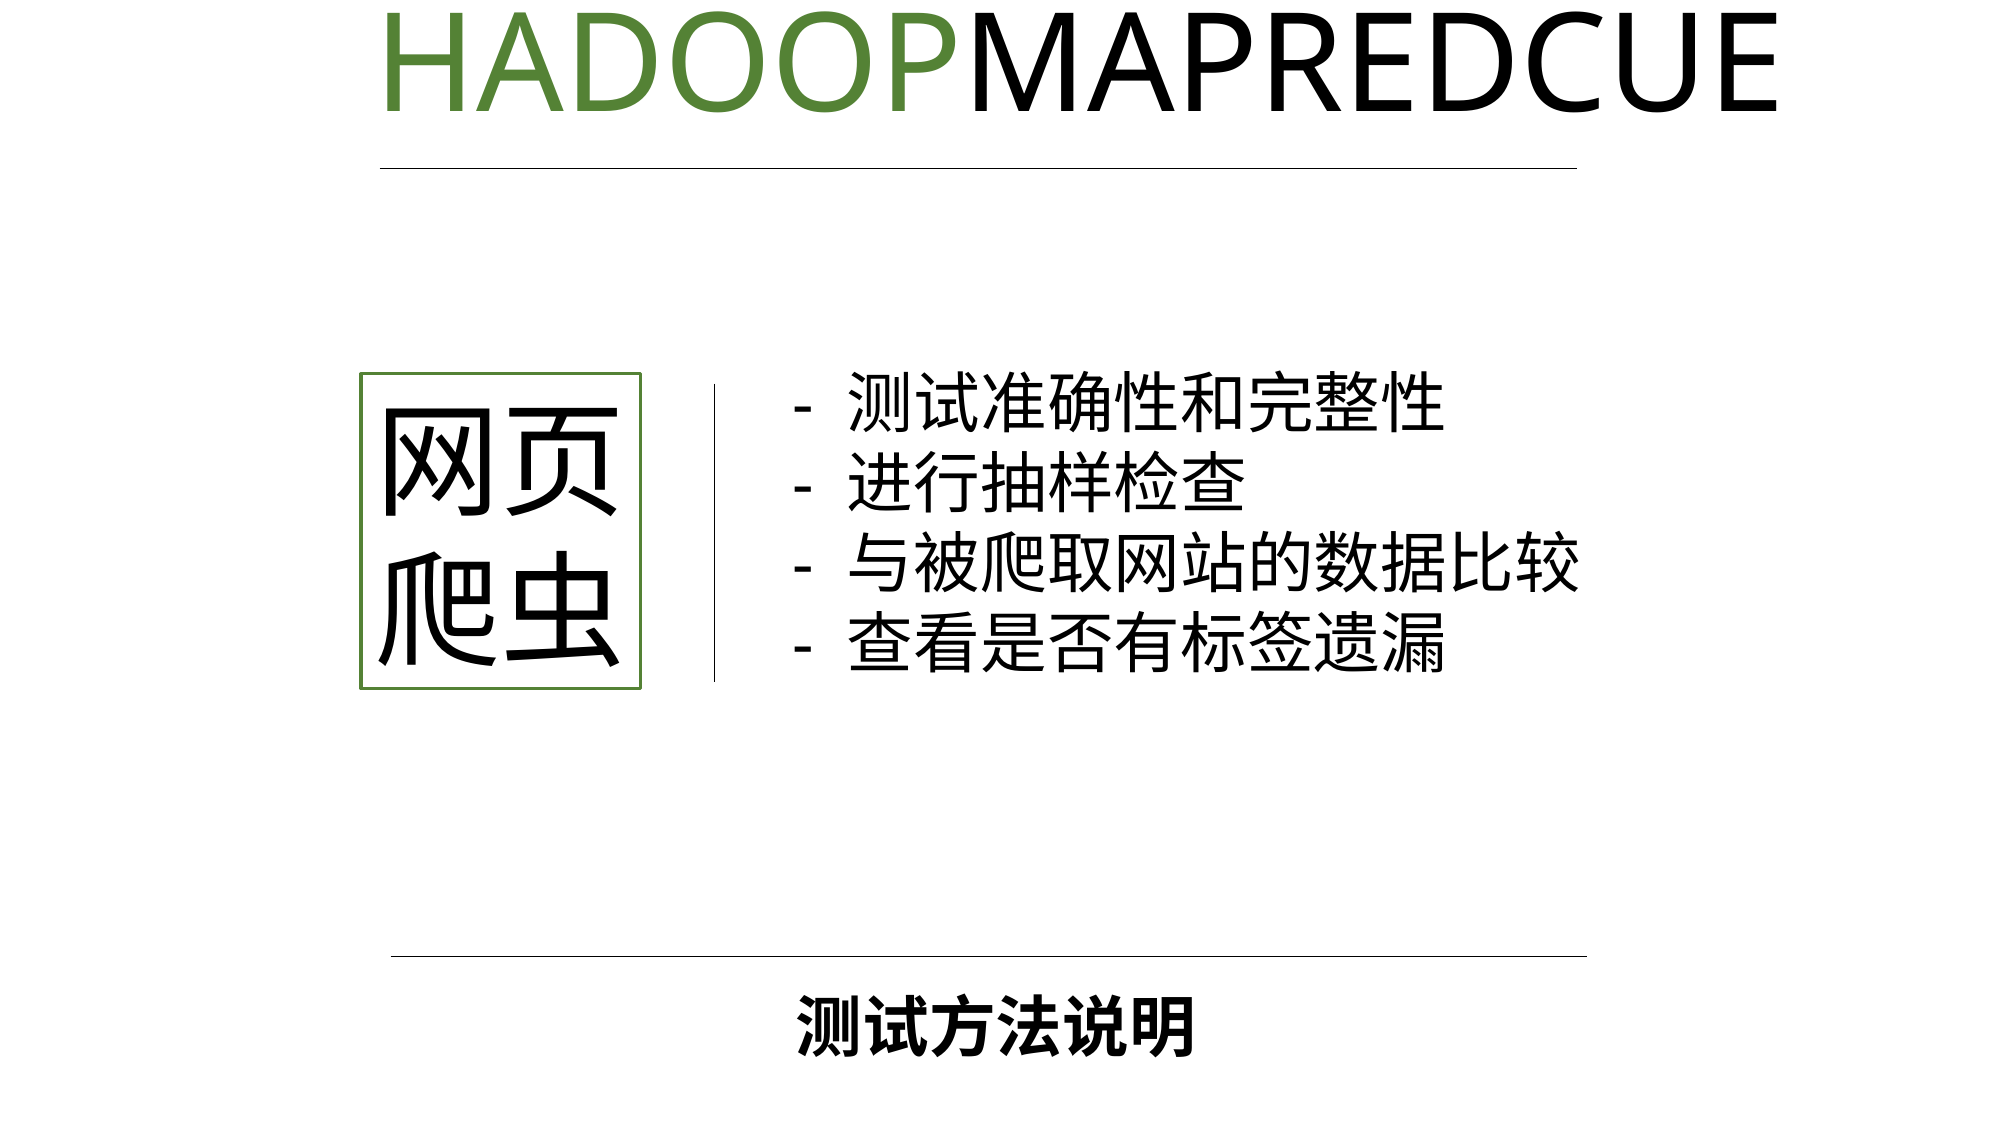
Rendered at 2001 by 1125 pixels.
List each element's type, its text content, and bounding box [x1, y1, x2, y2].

title HADOOPMAPREDCUE [359, 0, 1860, 314]
subtitle 测试方法说明 [780, 977, 1224, 1084]
text_box - 测试准确性和完整性 - 进行抽样检查 - 与被爬取网站的数据比较 - 查看是否有标签遗漏 [777, 353, 1602, 689]
text_box 网页 爬虫 [361, 373, 641, 689]
